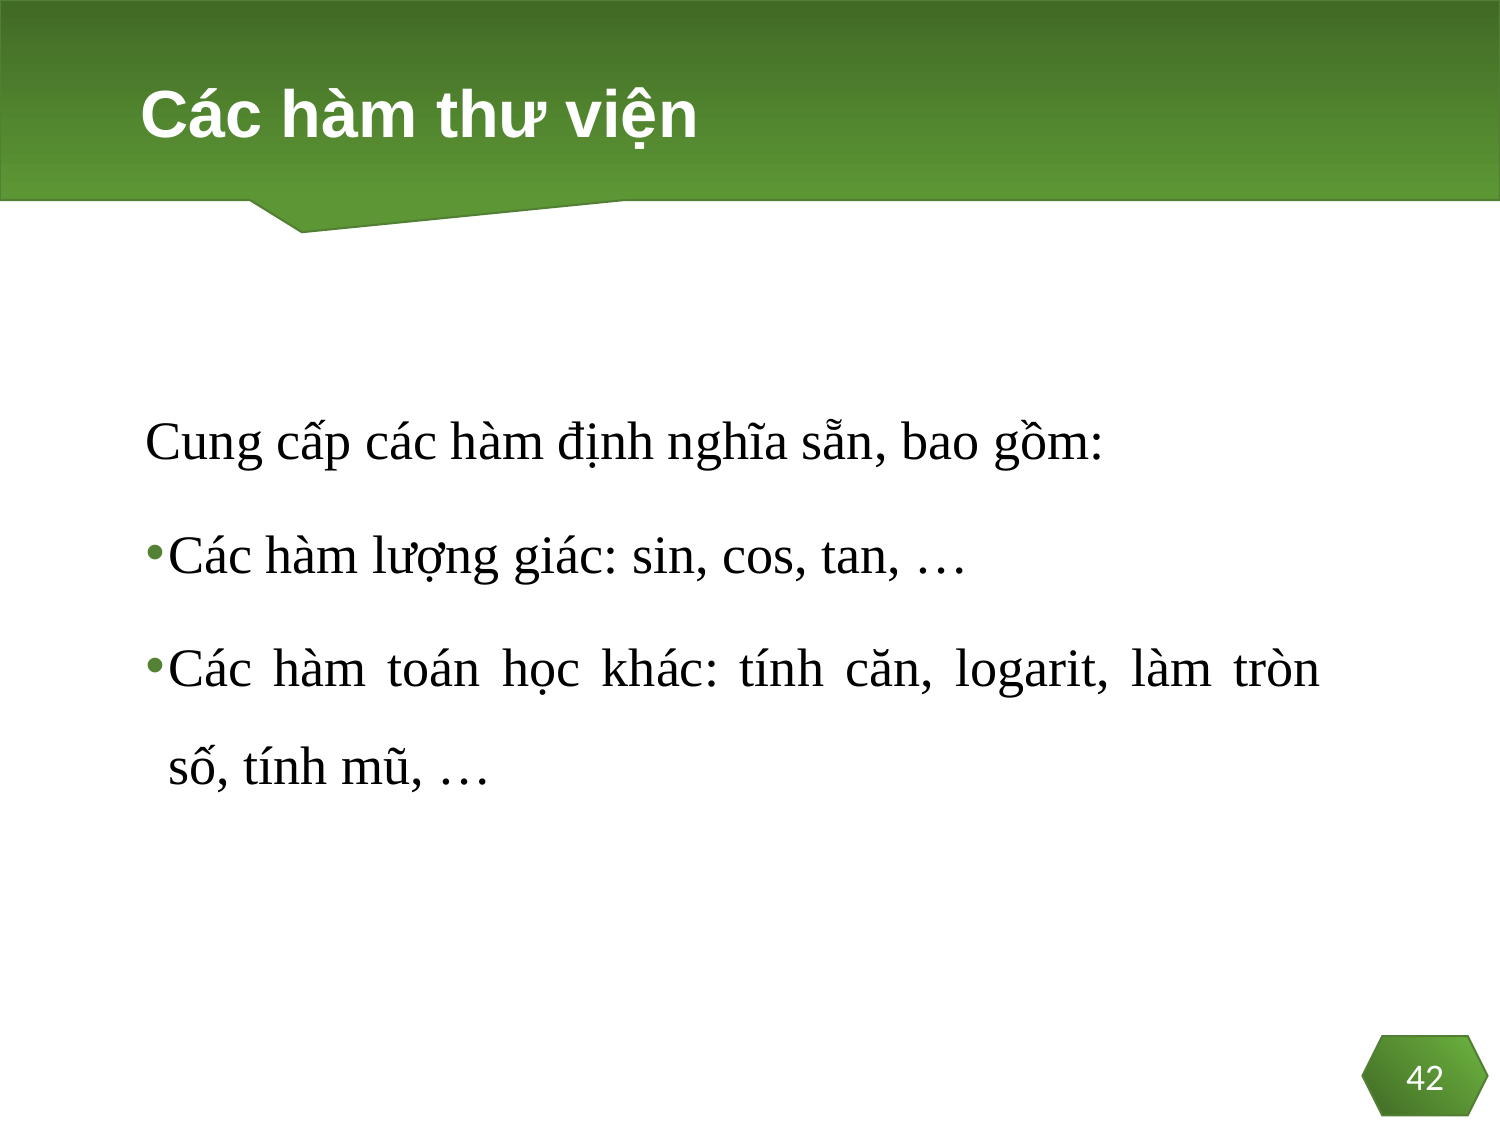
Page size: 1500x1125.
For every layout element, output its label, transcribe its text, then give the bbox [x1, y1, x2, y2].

title Các hàm thư viện [125, 37, 1307, 196]
list Cung cấp các hàm định nghĩa sẵn, bao gồm: Các hàm lượng giác: sin, cos, tan, … Các hàm toán học khác: tính căn, logarit, làm tròn số, tính mũ, … [125, 365, 1338, 975]
